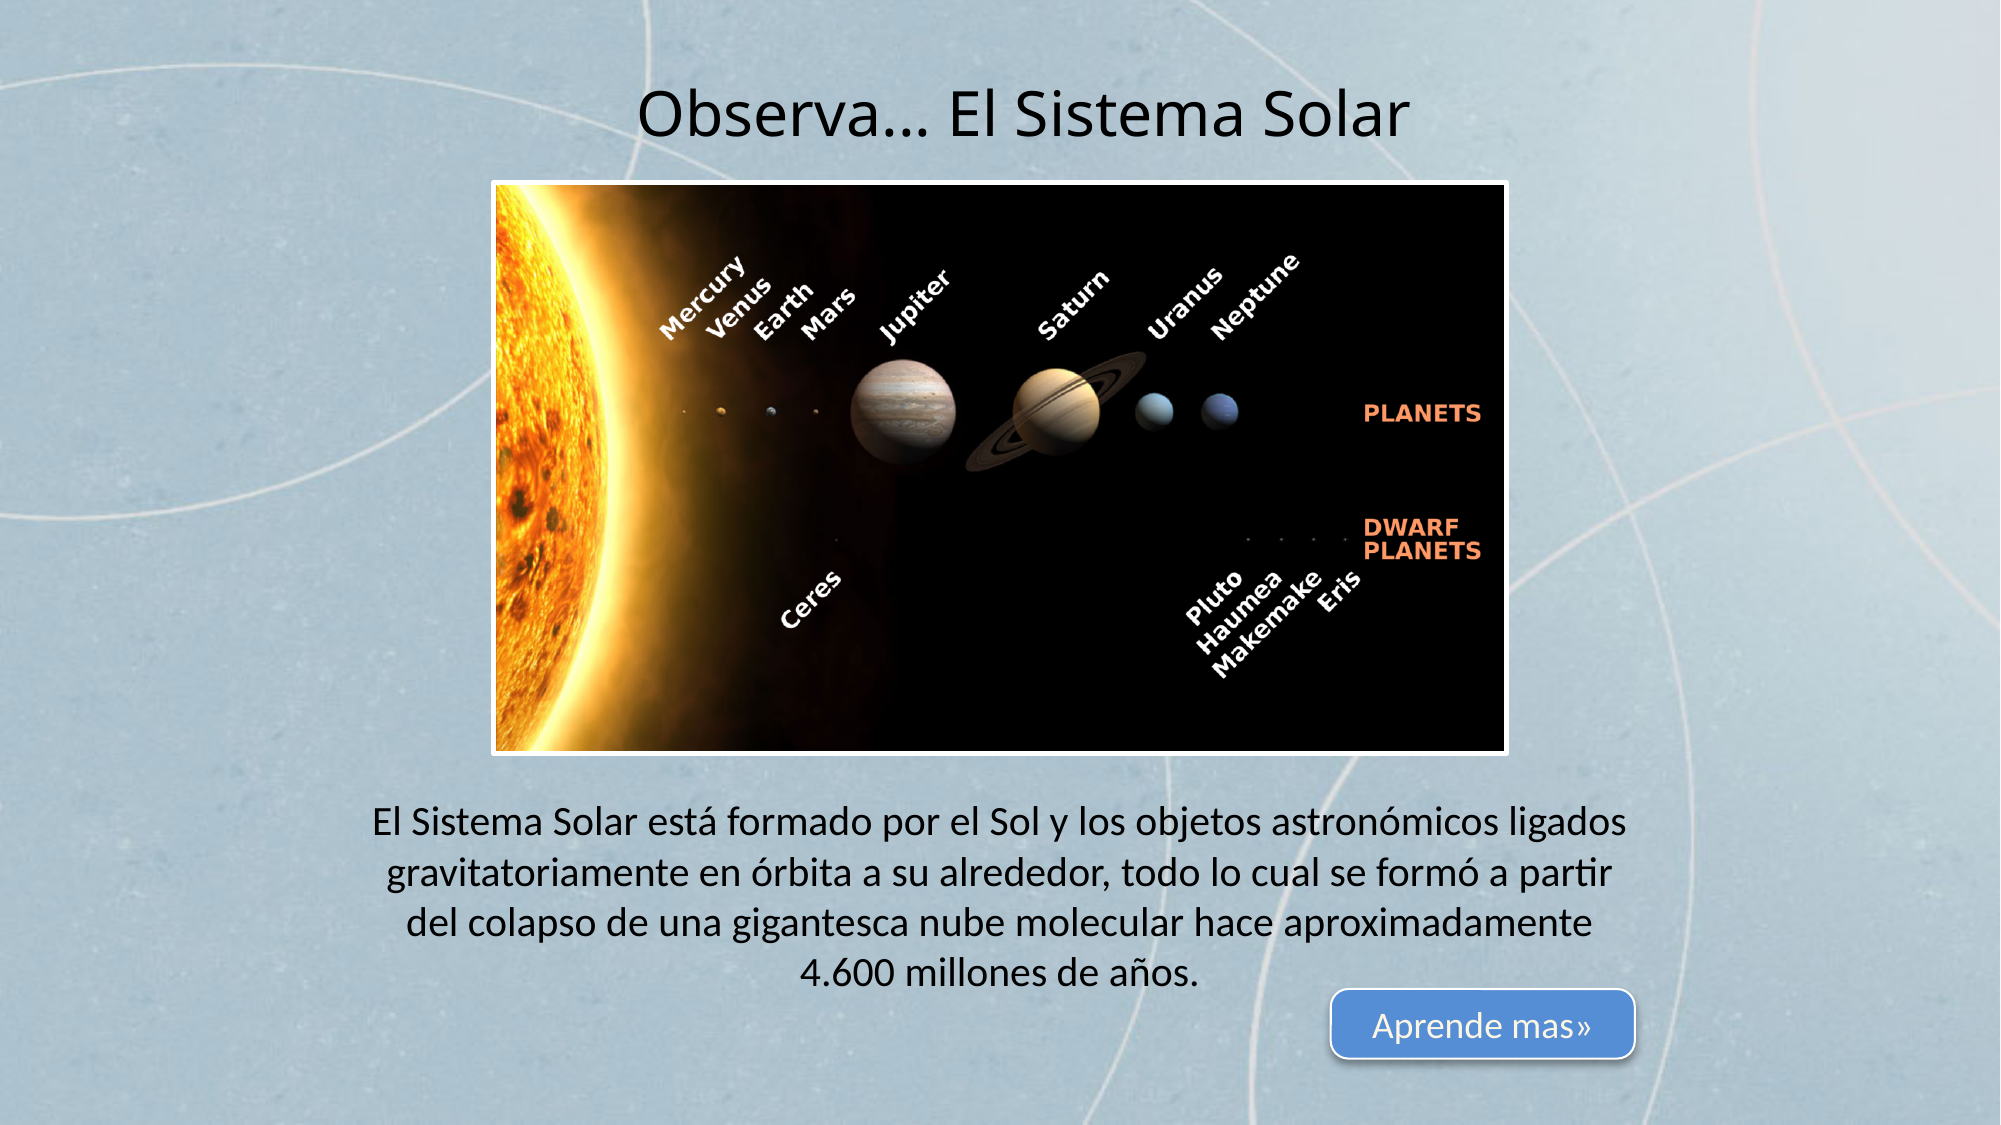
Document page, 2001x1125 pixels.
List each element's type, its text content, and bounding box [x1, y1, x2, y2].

text_box El Sistema Solar está formado por el Sol y los objetos astronómicos ligados gravitatoriamente en órbita a su alrededor, todo lo cual se formó a partir del colapso de una gigantesca nube molecular hace aproximadamente 4.600 millones de años. [350, 786, 1650, 1002]
picture [0, 0, 2001, 1125]
text_box Aprende mas» [1328, 986, 1637, 1061]
text_box Observa... El Sistema Solar [621, 66, 1485, 157]
